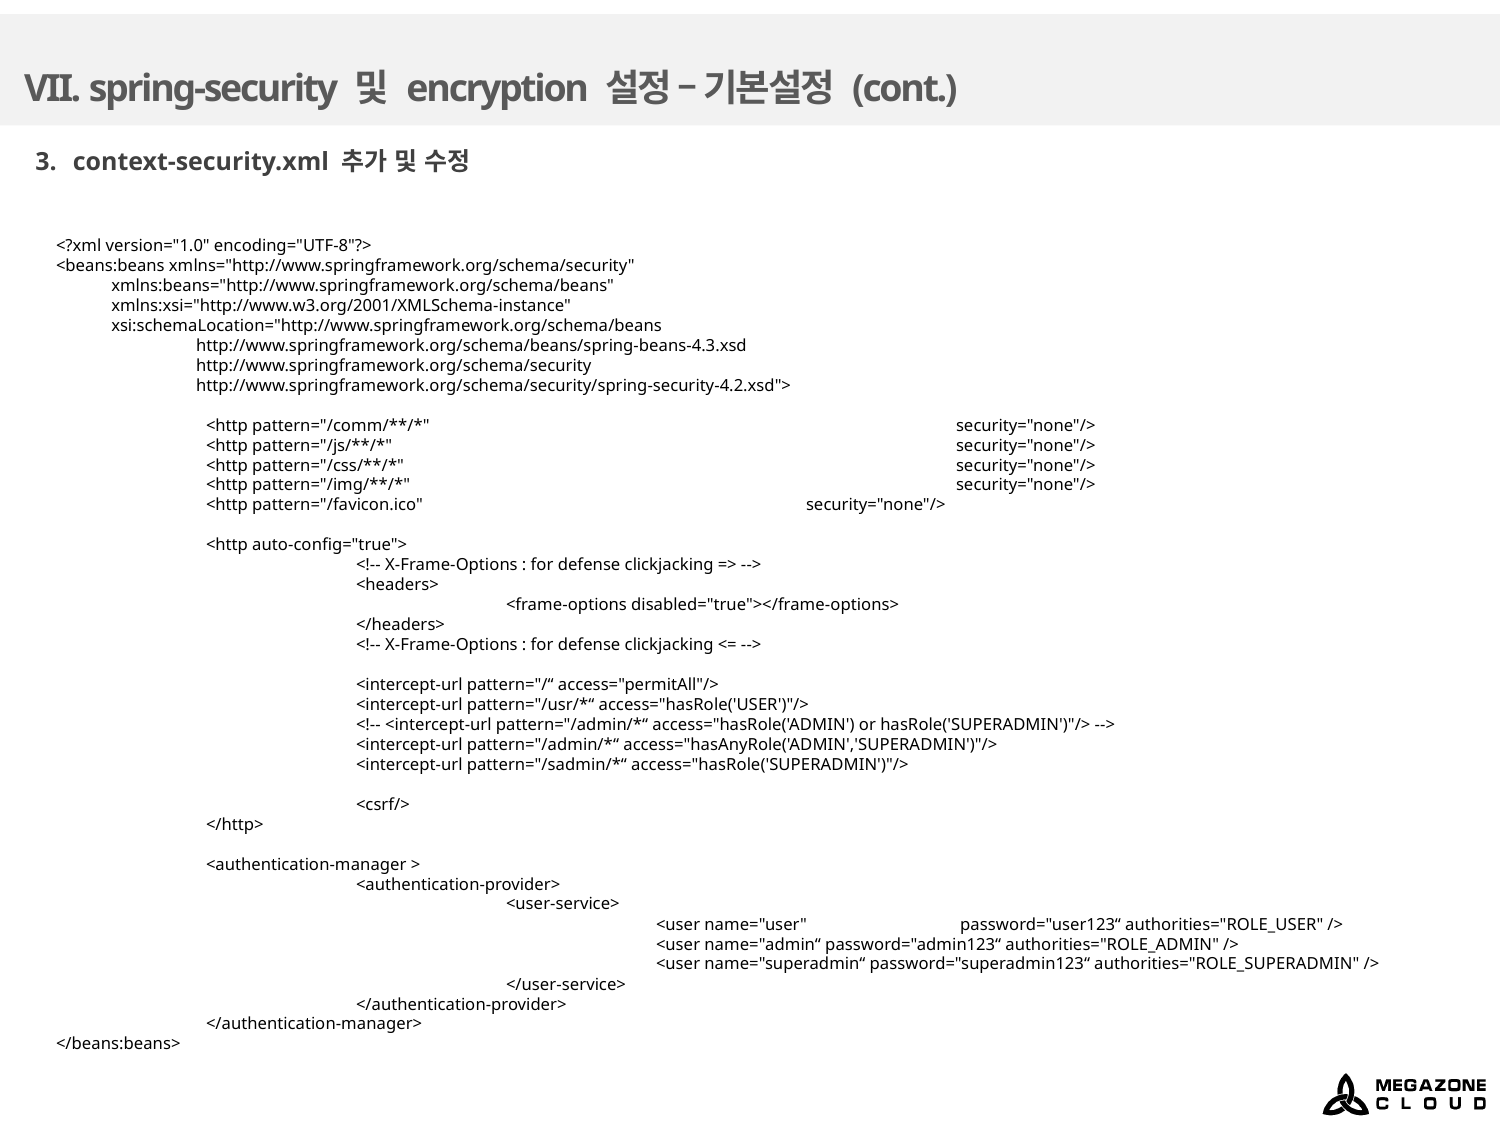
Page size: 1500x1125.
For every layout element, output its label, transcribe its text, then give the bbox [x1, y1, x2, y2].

title VII. spring-security 및 encryption 설정 – 기본설정 (cont.) [9, 42, 1089, 104]
list context-security.xml 추가 및 수정 [20, 132, 1474, 220]
picture [1322, 1072, 1486, 1116]
text_box <?xml version="1.0" encoding="UTF-8"?> <beans:beans xmlns="http://www.springframework.org/schema/security" xmlns:beans="http://www.springframework.org/schema/beans" xmlns:xsi="http://www.w3.org/2001/XMLSchema-instance" xsi:schemaLocation="http://www.springframework.org/schema/beans http://www.springframework.org/schema/beans/spring-beans-4.3.xsd http://www.springframework.org/schema/security http://www.springframework.org/schema/security/spring-security-4.2.xsd"> <http pattern="/comm/**/*" security="none"/> <http pattern="/js/**/*" security="none"/> <http pattern="/css/**/*" security="none"/> <http pattern="/img/**/*" security="none"/> <http pattern="/favicon.ico" security="none"/> <http auto-config="true"> <!-- X-Frame-Options : for defense clickjacking => --> <headers> <frame-options disabled="true"></frame-options> </headers> <!-- X-Frame-Options : for defense clickjacking <= --> <intercept-url pattern="/“ access="permitAll"/> <intercept-url pattern="/usr/*“ access="hasRole('USER')"/> <!-- <intercept-url pattern="/admin/*“ access="hasRole('ADMIN') or hasRole('SUPERADMIN')"/> --> <intercept-url pattern="/admin/*“ access="hasAnyRole('ADMIN','SUPERADMIN')"/> <intercept-url pattern="/sadmin/*“ access="hasRole('SUPERADMIN')"/> <csrf/> </http> <authentication-manager > <authentication-provider> <user-service> <user name="user" password="user123“ authorities="ROLE_USER" /> <user name="admin“ password="admin123“ authorities="ROLE_ADMIN" /> <user name="superadmin“ password="superadmin123“ authorities="ROLE_SUPERADMIN" /> </user-service> </authentication-provider> </authentication-manager> </beans:beans> [41, 227, 1459, 1061]
